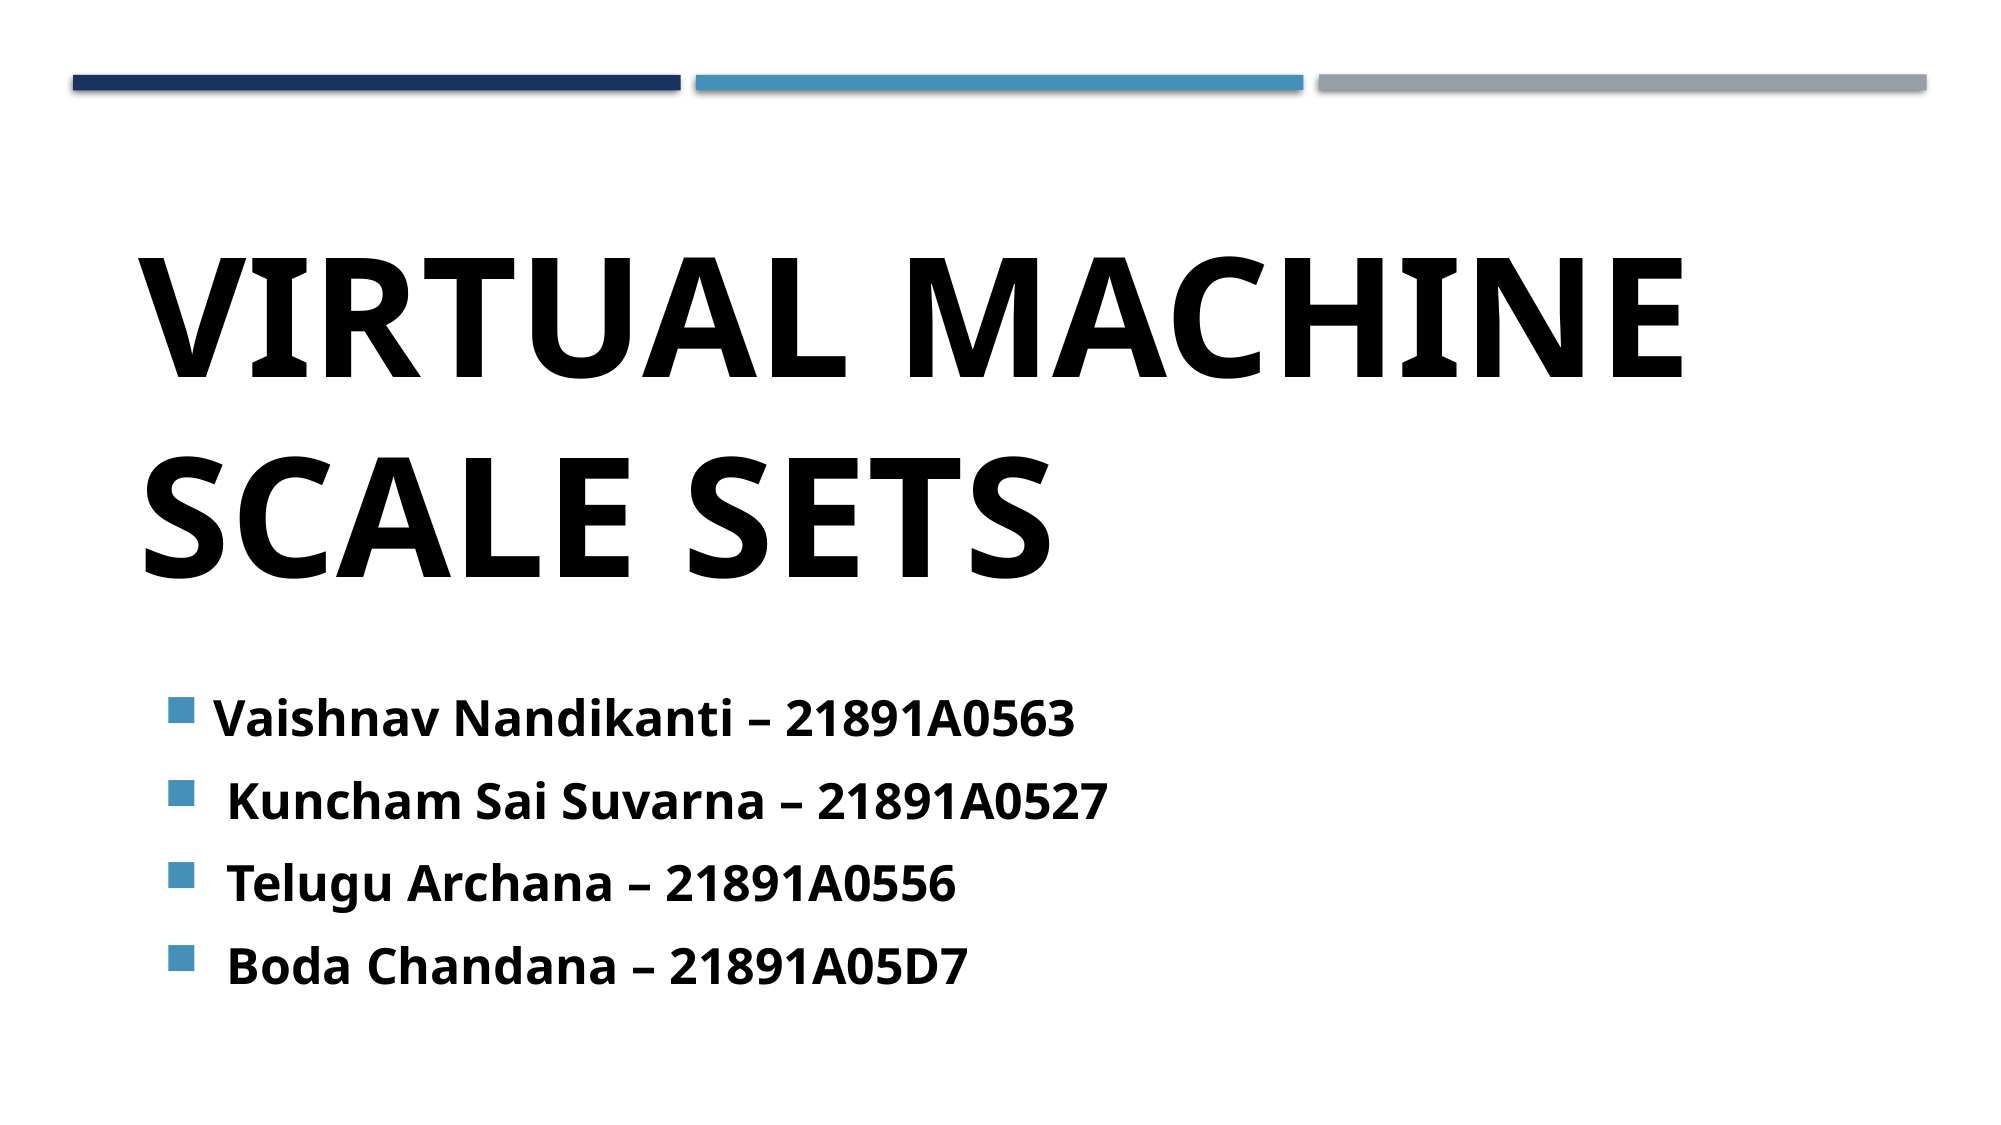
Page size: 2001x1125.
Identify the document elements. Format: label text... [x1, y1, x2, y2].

title Virtual machine scale sets [123, 119, 1856, 619]
subtitle Vaishnav Nandikanti – 21891A0563 Kuncham Sai Suvarna – 21891A0527 Telugu Archana – 21891A0556 Boda Chandana – 21891A05D7 [148, 669, 1696, 1057]
